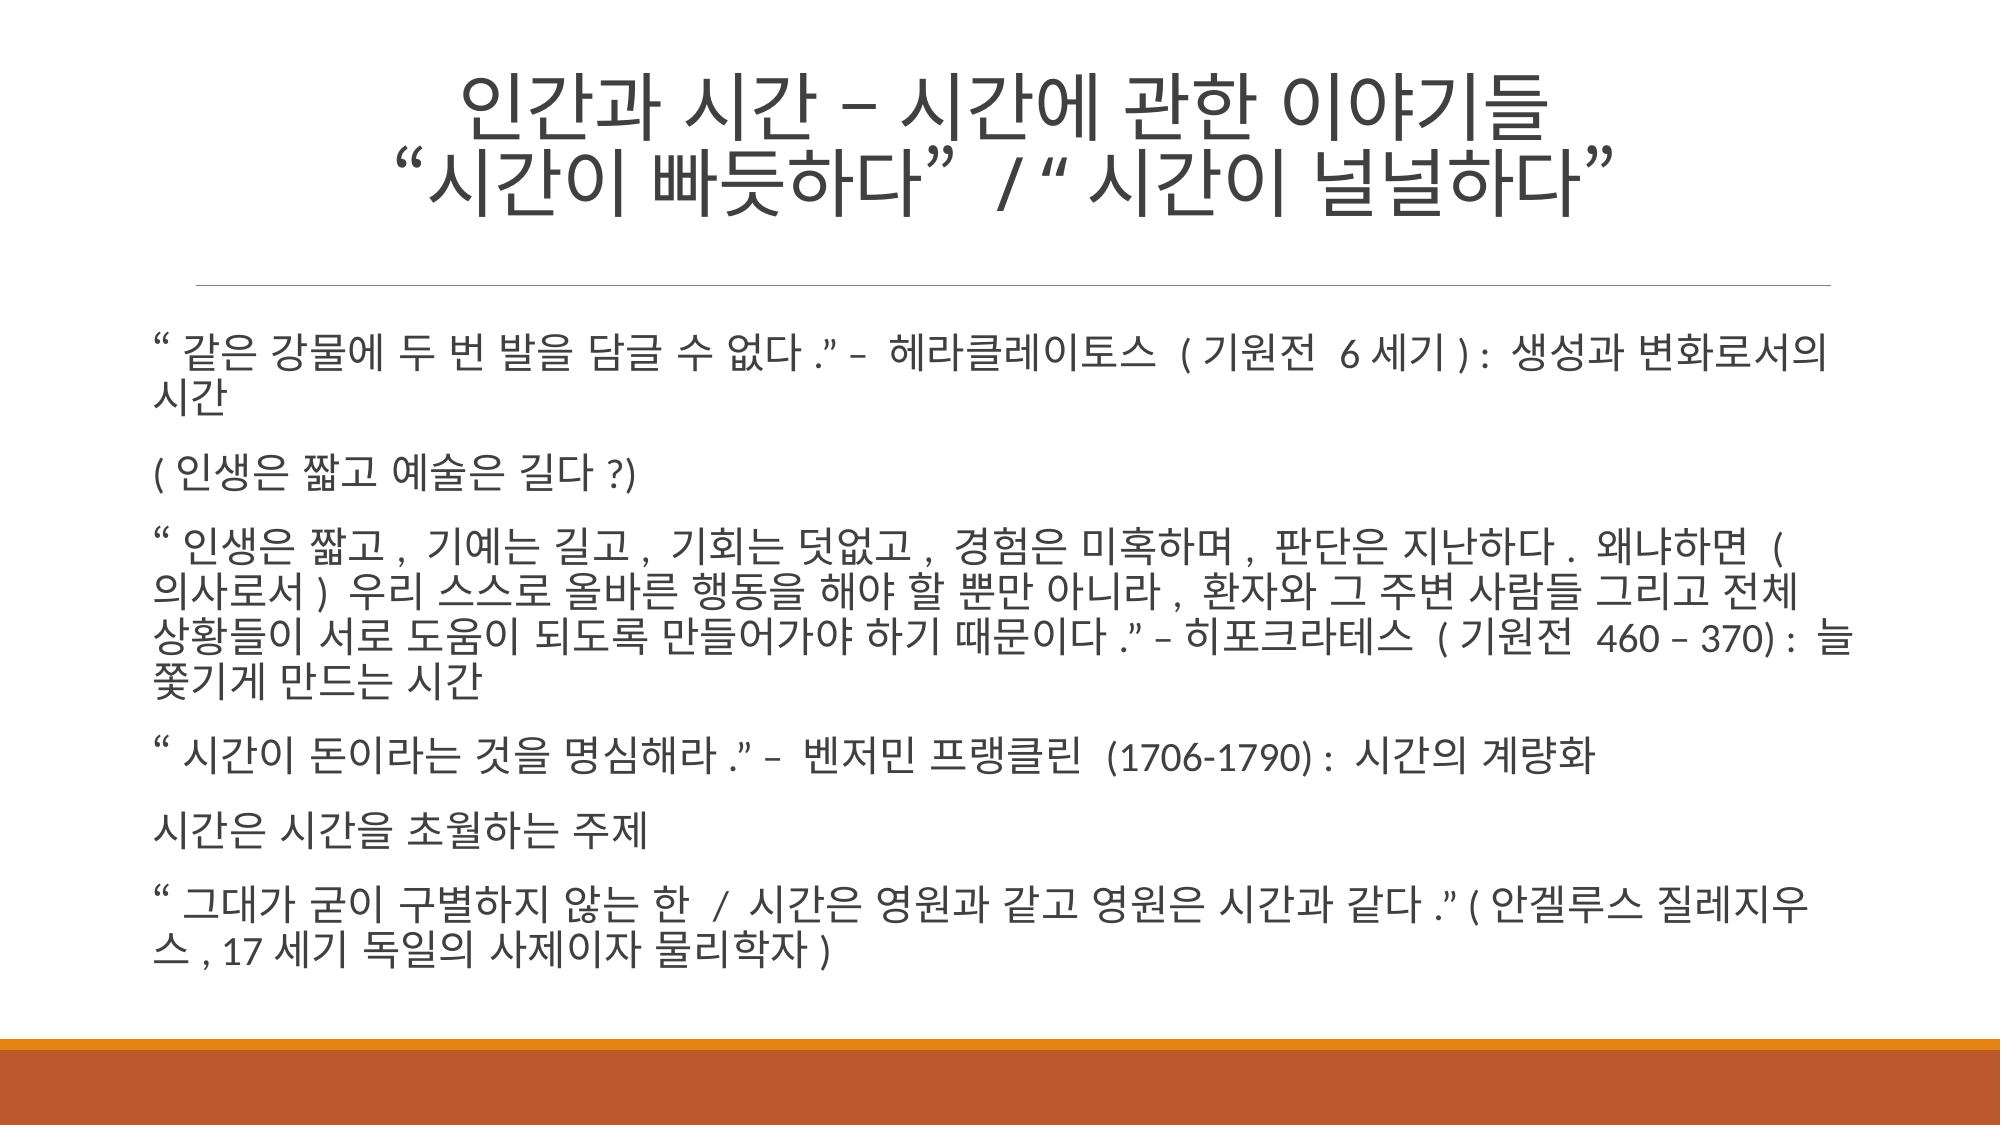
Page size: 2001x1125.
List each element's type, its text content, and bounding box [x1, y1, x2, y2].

title 인간과 시간 – 시간에 관한 이야기들 “시간이 빠듯하다” / “시간이 널널하다” [180, 47, 1830, 235]
list “같은 강물에 두 번 발을 담글 수 없다.” – 헤라클레이토스 (기원전 6세기) : 생성과 변화로서의 시간 (인생은 짧고 예술은 길다?) “인생은 짧고, 기예는 길고, 기회는 덧없고, 경험은 미혹하며, 판단은 지난하다. 왜냐하면 (의사로서) 우리 스스로 올바른 행동을 해야 할 뿐만 아니라, 환자와 그 주변 사람들 그리고 전체 상황들이 서로 도움이 되도록 만들어가야 하기 때문이다.” –히포크라테스 (기원전 460 – 370) : 늘 쫓기게 만드는 시간 “시간이 돈이라는 것을 명심해라.” – 벤저민 프랭클린 (1706-1790) : 시간의 계량화 시간은 시간을 초월하는 주제 “그대가 굳이 구별하지 않는 한 / 시간은 영원과 같고 영원은 시간과 같다.” (안겔루스 질레지우스, 17세기 독일의 사제이자 물리학자) [137, 325, 1863, 1054]
